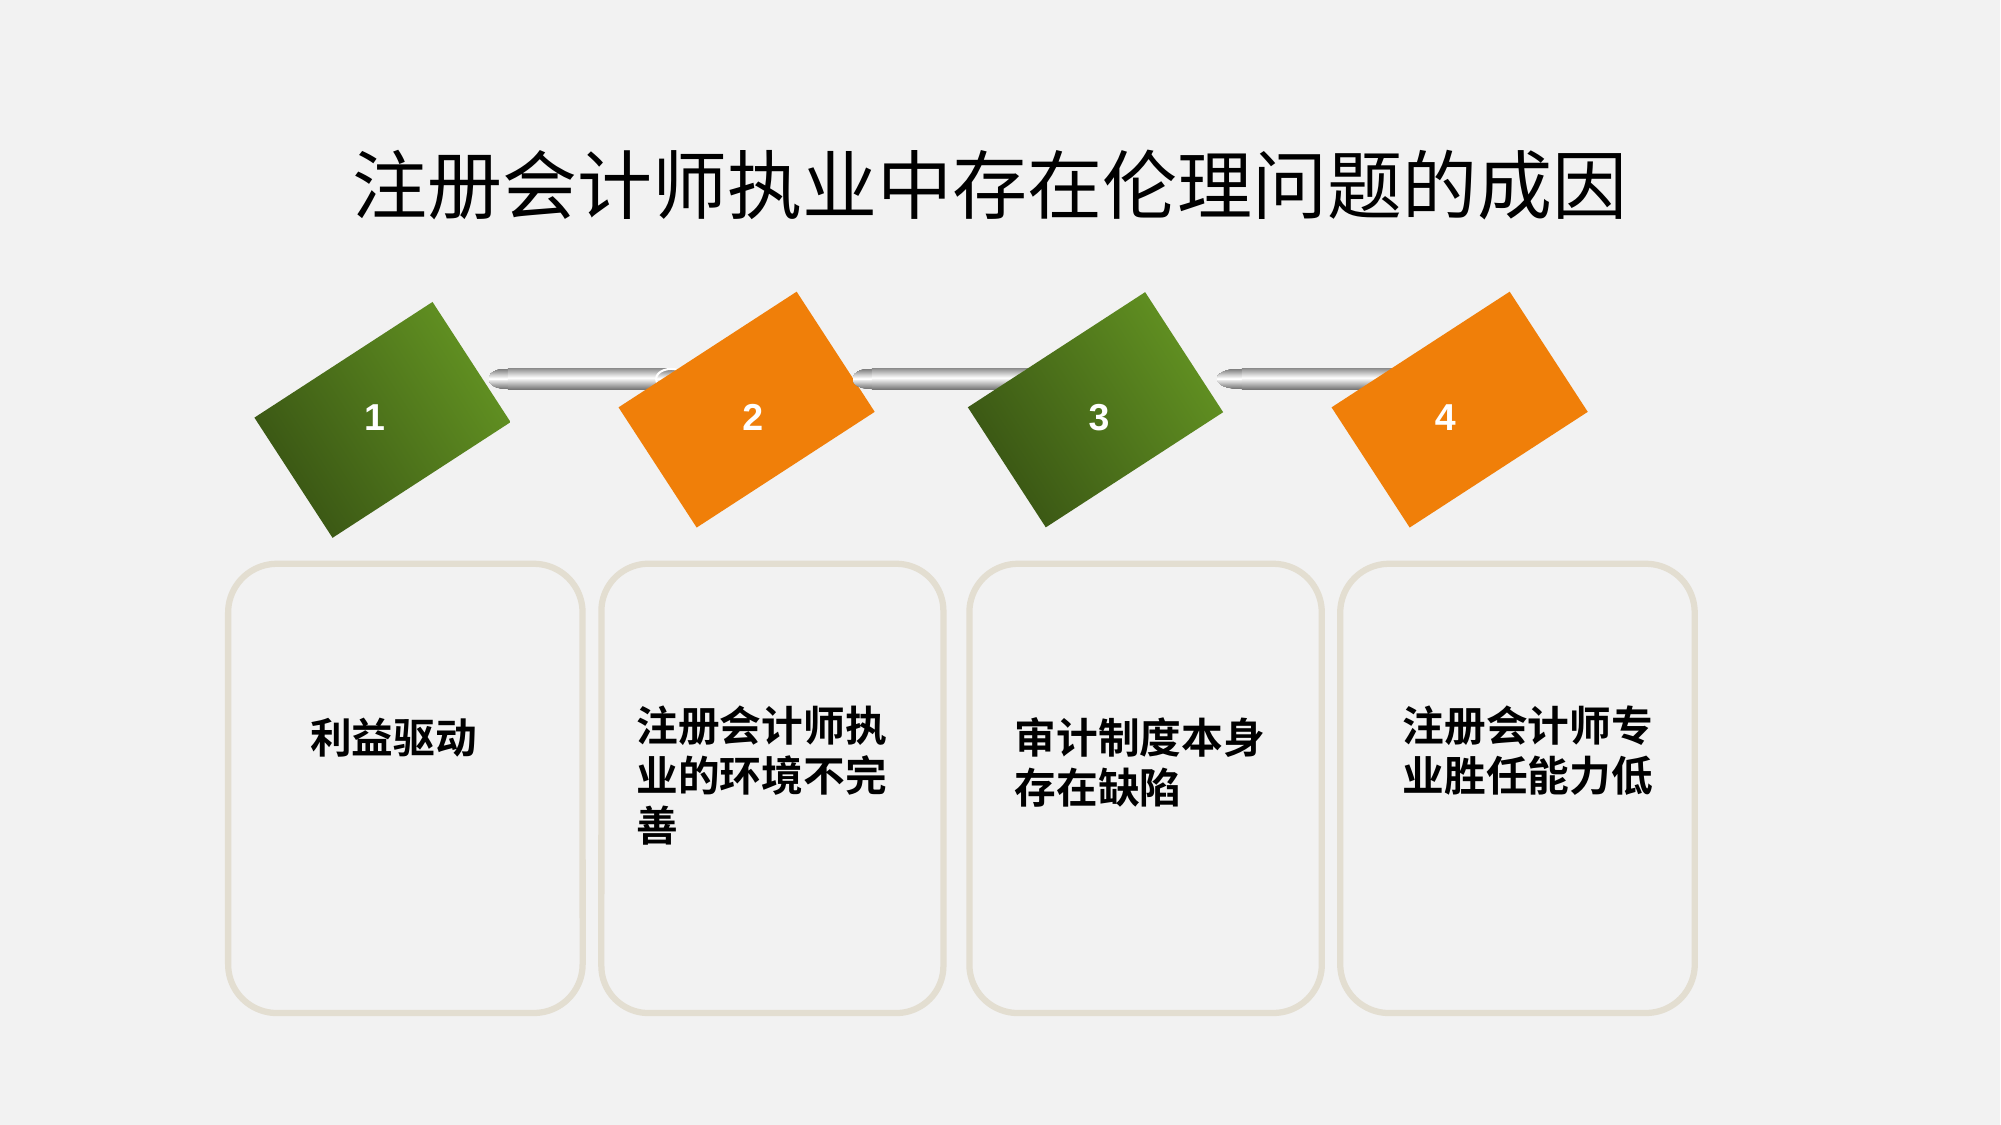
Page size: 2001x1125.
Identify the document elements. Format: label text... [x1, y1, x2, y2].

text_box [228, 337, 1695, 1013]
text_box 注册会计师执业中存在伦理问题的成因 [102, 113, 1903, 244]
